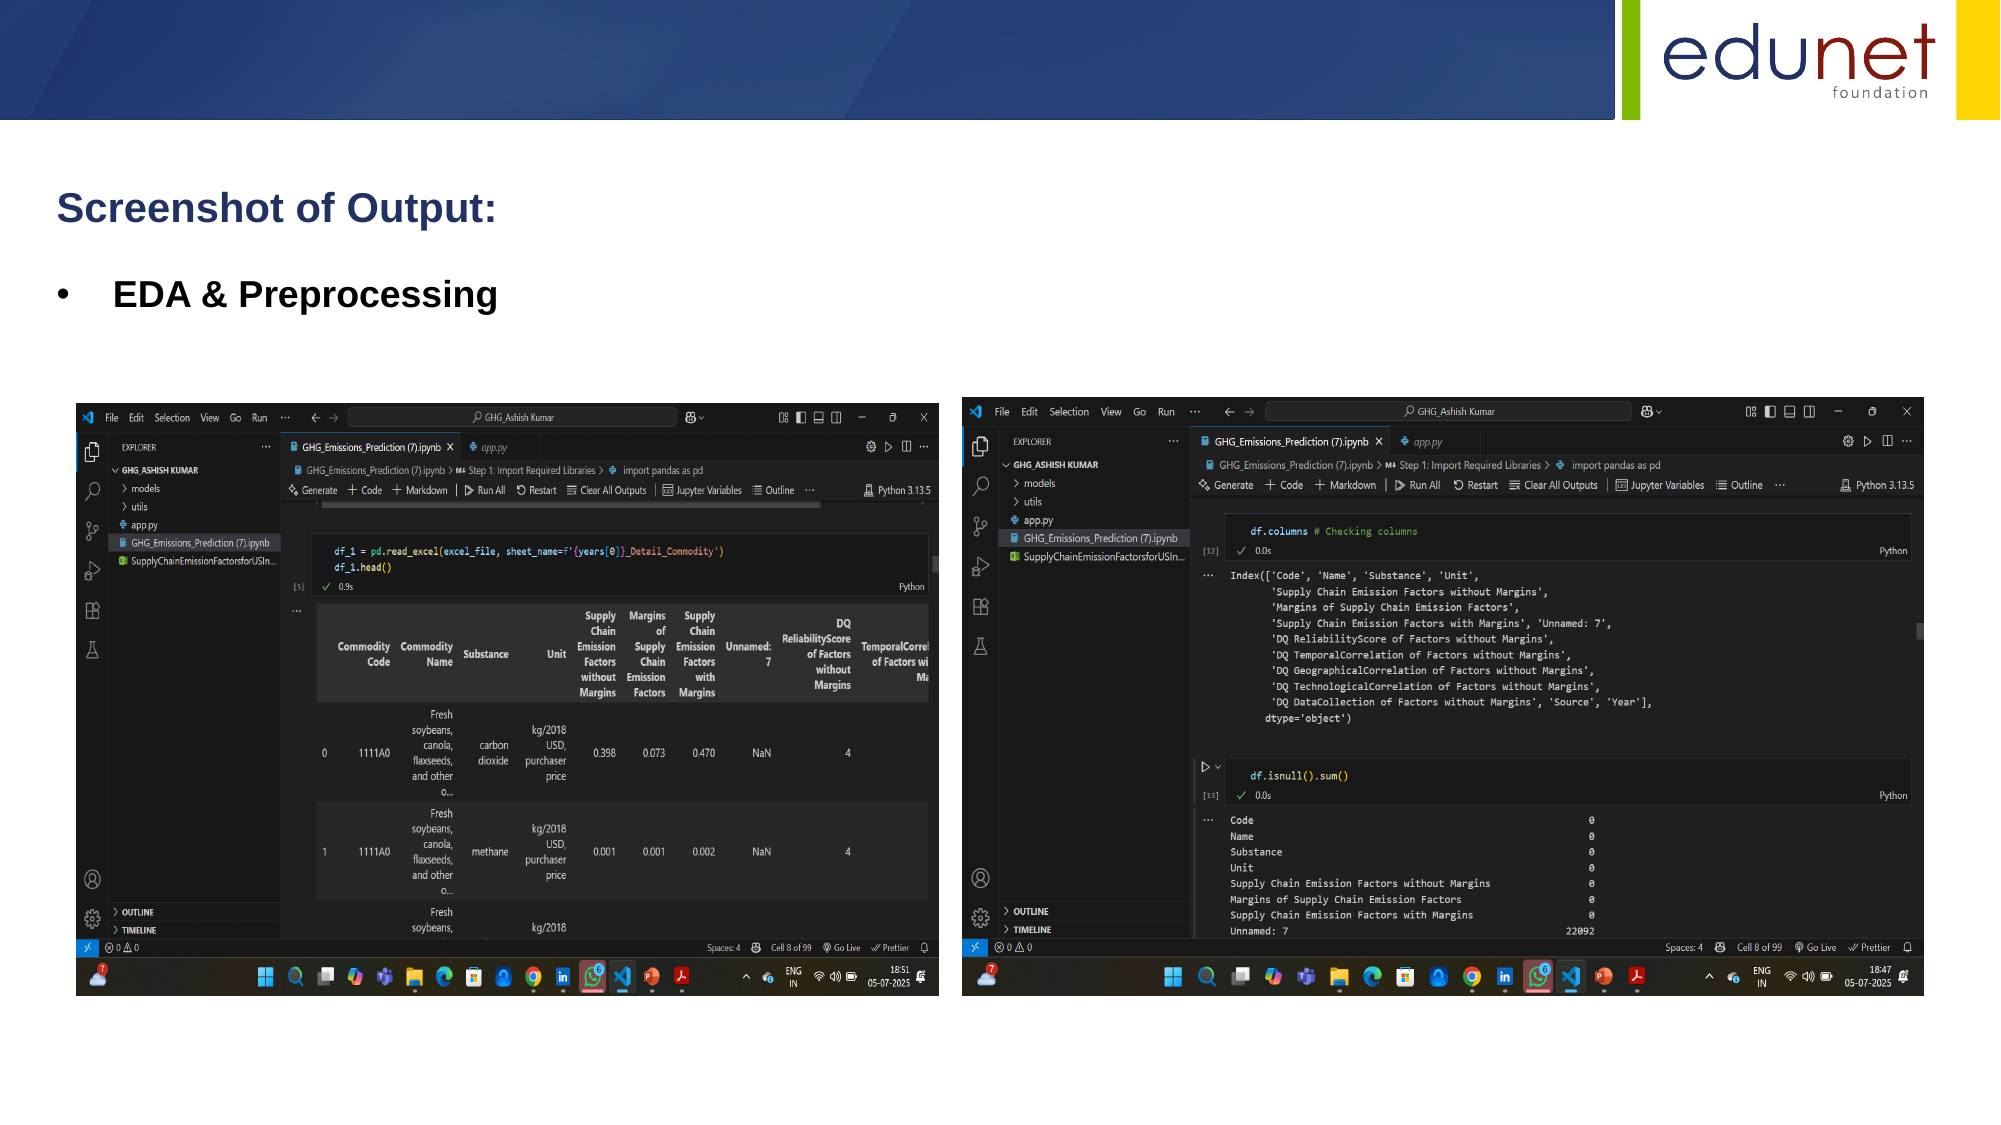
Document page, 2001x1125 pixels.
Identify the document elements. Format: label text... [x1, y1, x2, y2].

text_box EDA & Preprocessing [41, 263, 1044, 323]
picture [1652, 12, 1948, 108]
picture [961, 397, 1924, 996]
picture [76, 403, 939, 996]
text_box Screenshot of Output: [41, 172, 1043, 238]
